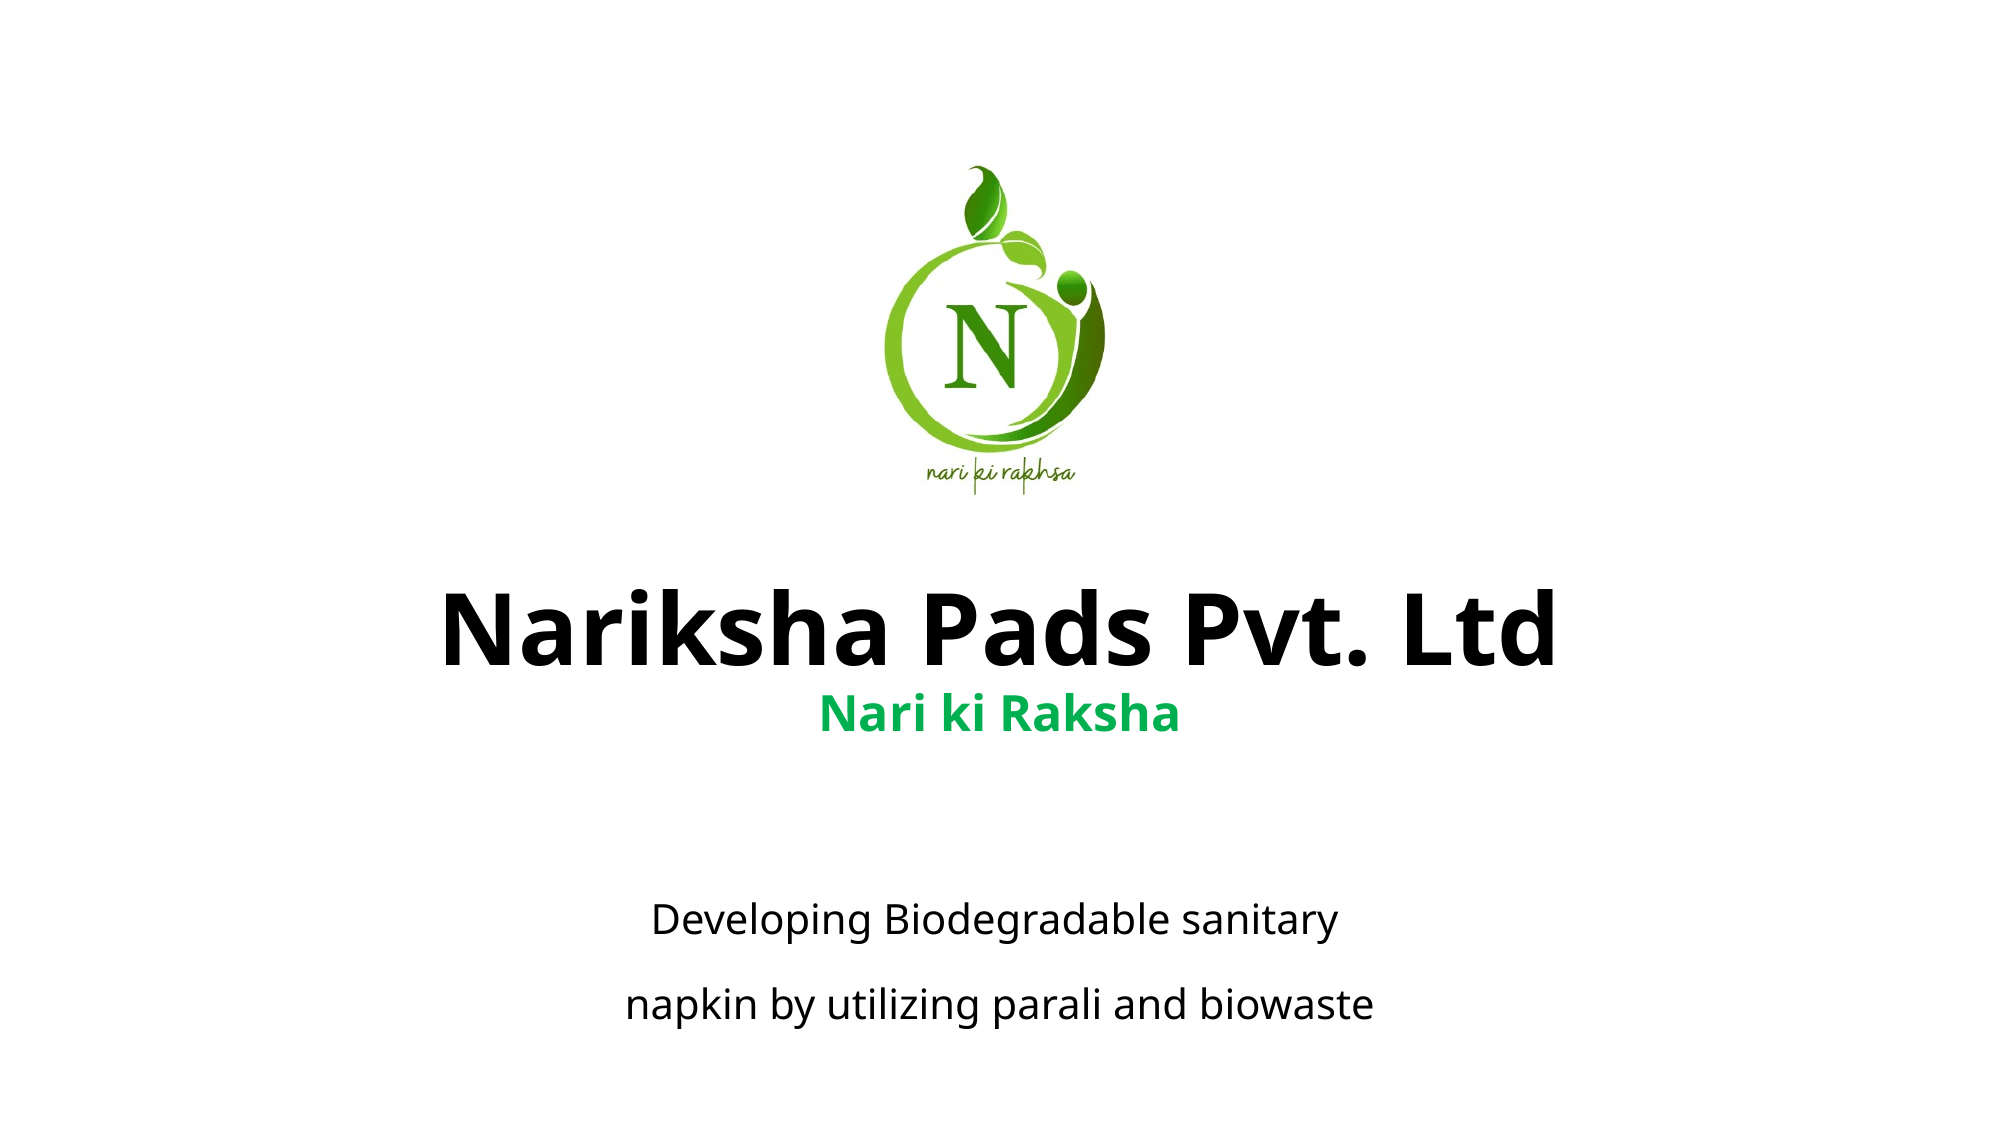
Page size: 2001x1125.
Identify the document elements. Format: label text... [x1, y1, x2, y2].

title Nariksha Pads Pvt. Ltd [249, 540, 1750, 695]
subtitle Developing Biodegradable sanitary napkin by utilizing parali and biowaste [249, 850, 1750, 1005]
picture [760, 102, 1240, 581]
text_box Nari ki Raksha [674, 674, 1326, 869]
